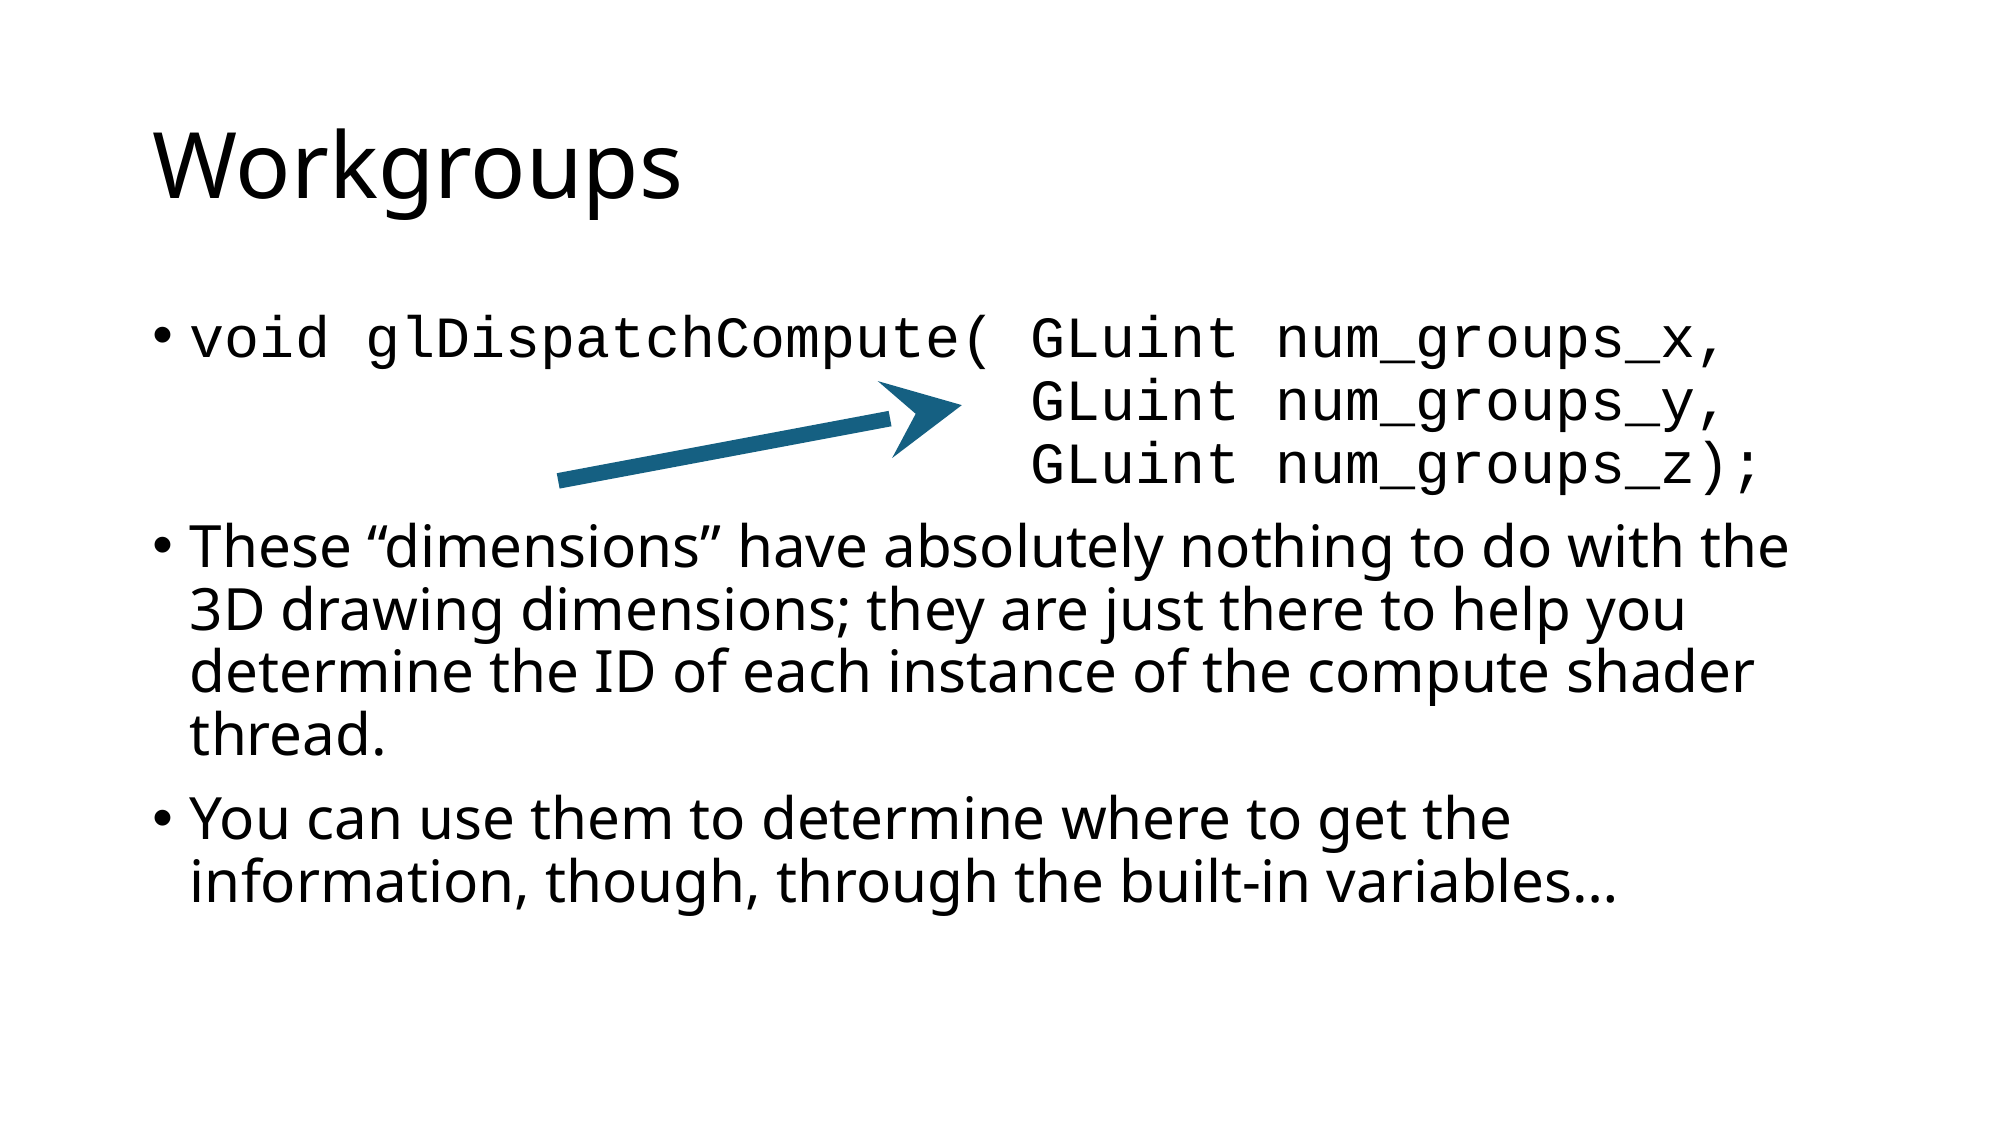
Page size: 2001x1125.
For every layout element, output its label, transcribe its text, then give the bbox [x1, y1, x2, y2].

title Workgroups [137, 59, 1863, 278]
list void glDispatchCompute( GLuint num_groups_x, GLuint num_groups_y, GLuint num_groups_z); These “dimensions” have absolutely nothing to do with the 3D drawing dimensions; they are just there to help you determine the ID of each instance of the compute shader thread. You can use them to determine where to get the information, though, through the built-in variables… [137, 299, 1863, 1014]
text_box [557, 404, 963, 482]
